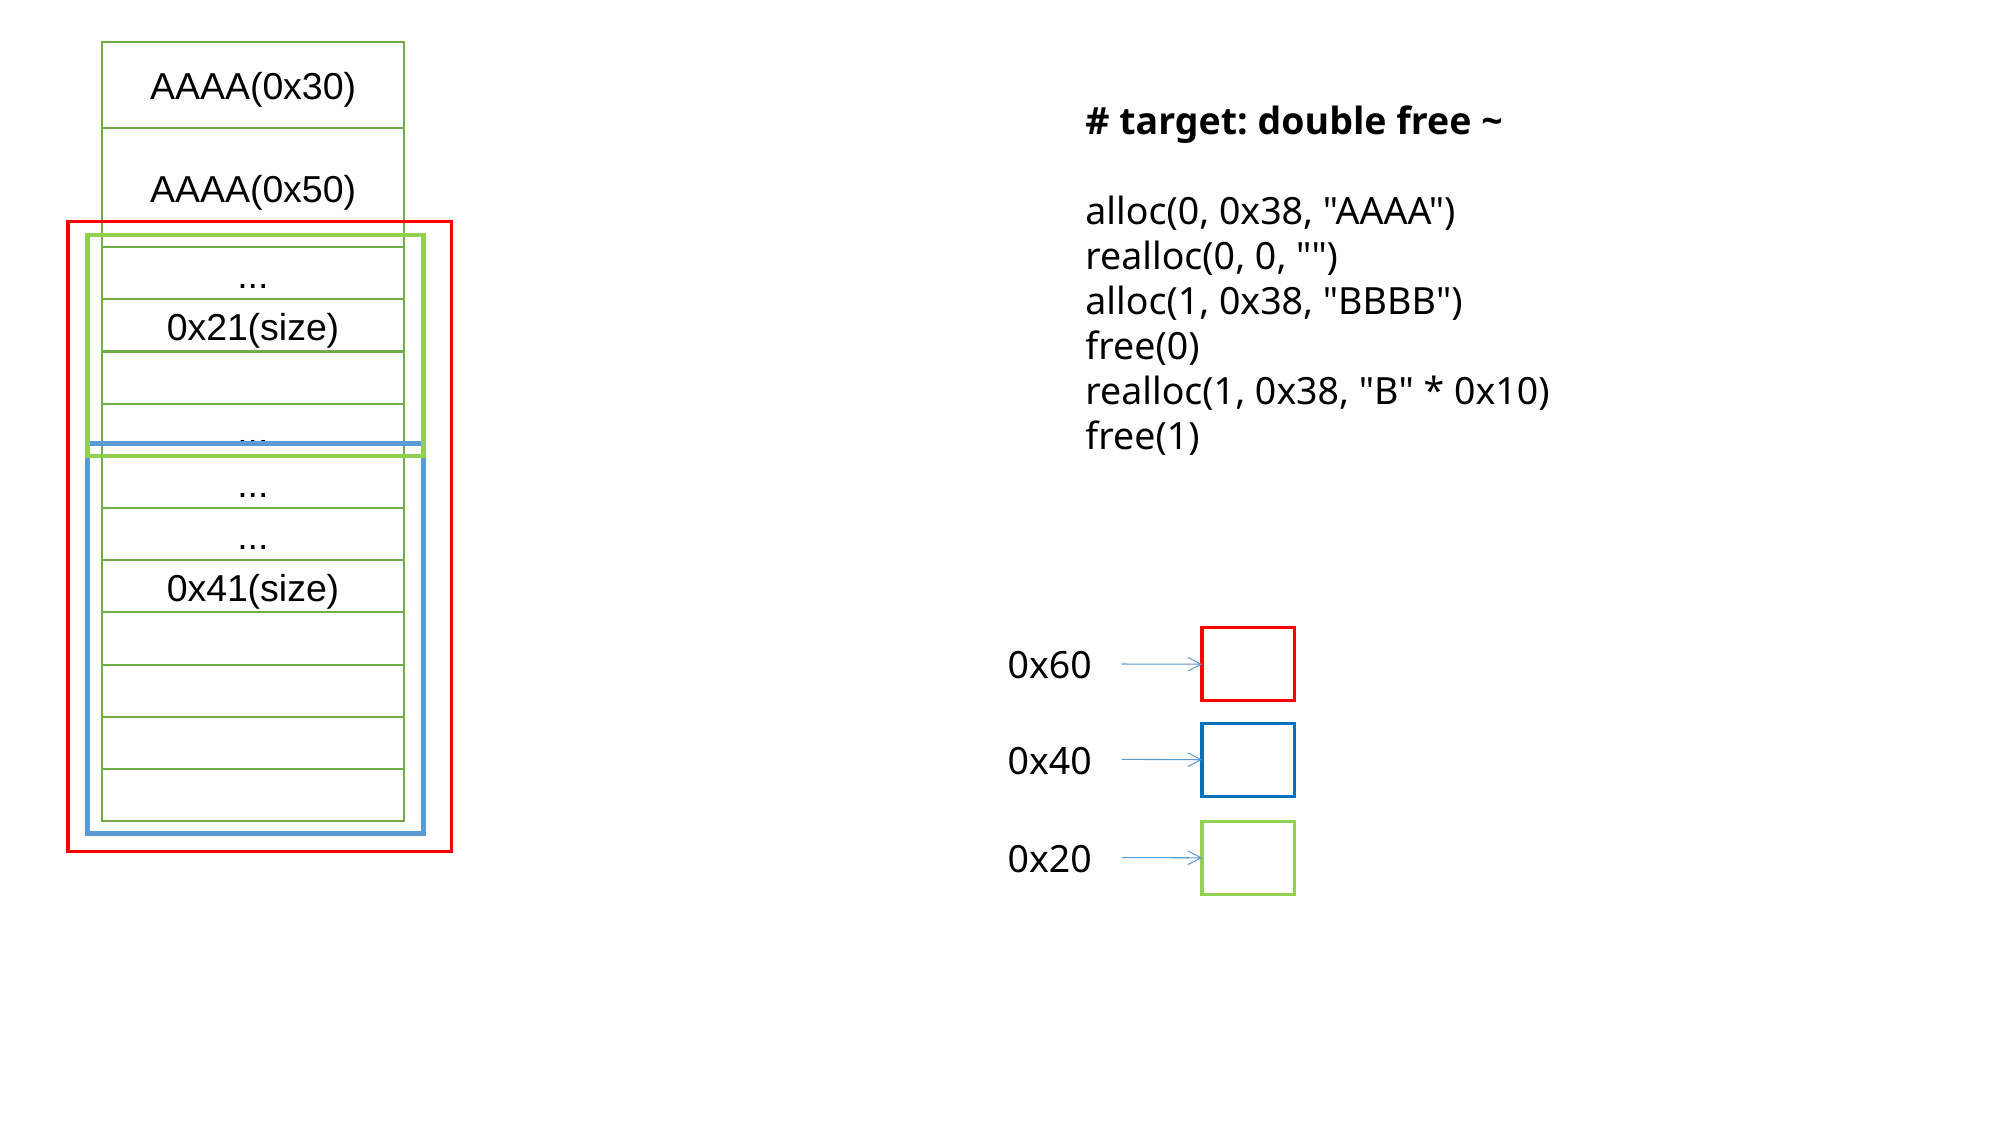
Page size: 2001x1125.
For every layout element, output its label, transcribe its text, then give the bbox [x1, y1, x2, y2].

text_box [67, 221, 452, 852]
text_box [1201, 820, 1296, 895]
text_box [1201, 722, 1296, 797]
text_box 0x60 [993, 634, 1122, 694]
text_box # target: double free ~ alloc(0, 0x38, "AAAA") realloc(0, 0, "") alloc(1, 0x38, "BBBB") free(0) realloc(1, 0x38, "B" * 0x10) free(1) [1070, 89, 1799, 464]
text_box AAAA(0x50) [101, 127, 405, 221]
text_box 0x40 [993, 729, 1122, 790]
text_box AAAA(0x30) [101, 41, 405, 127]
text_box 0x20 [993, 827, 1122, 888]
text_box [1201, 627, 1296, 702]
text_box [86, 457, 424, 834]
text_box [86, 234, 424, 457]
